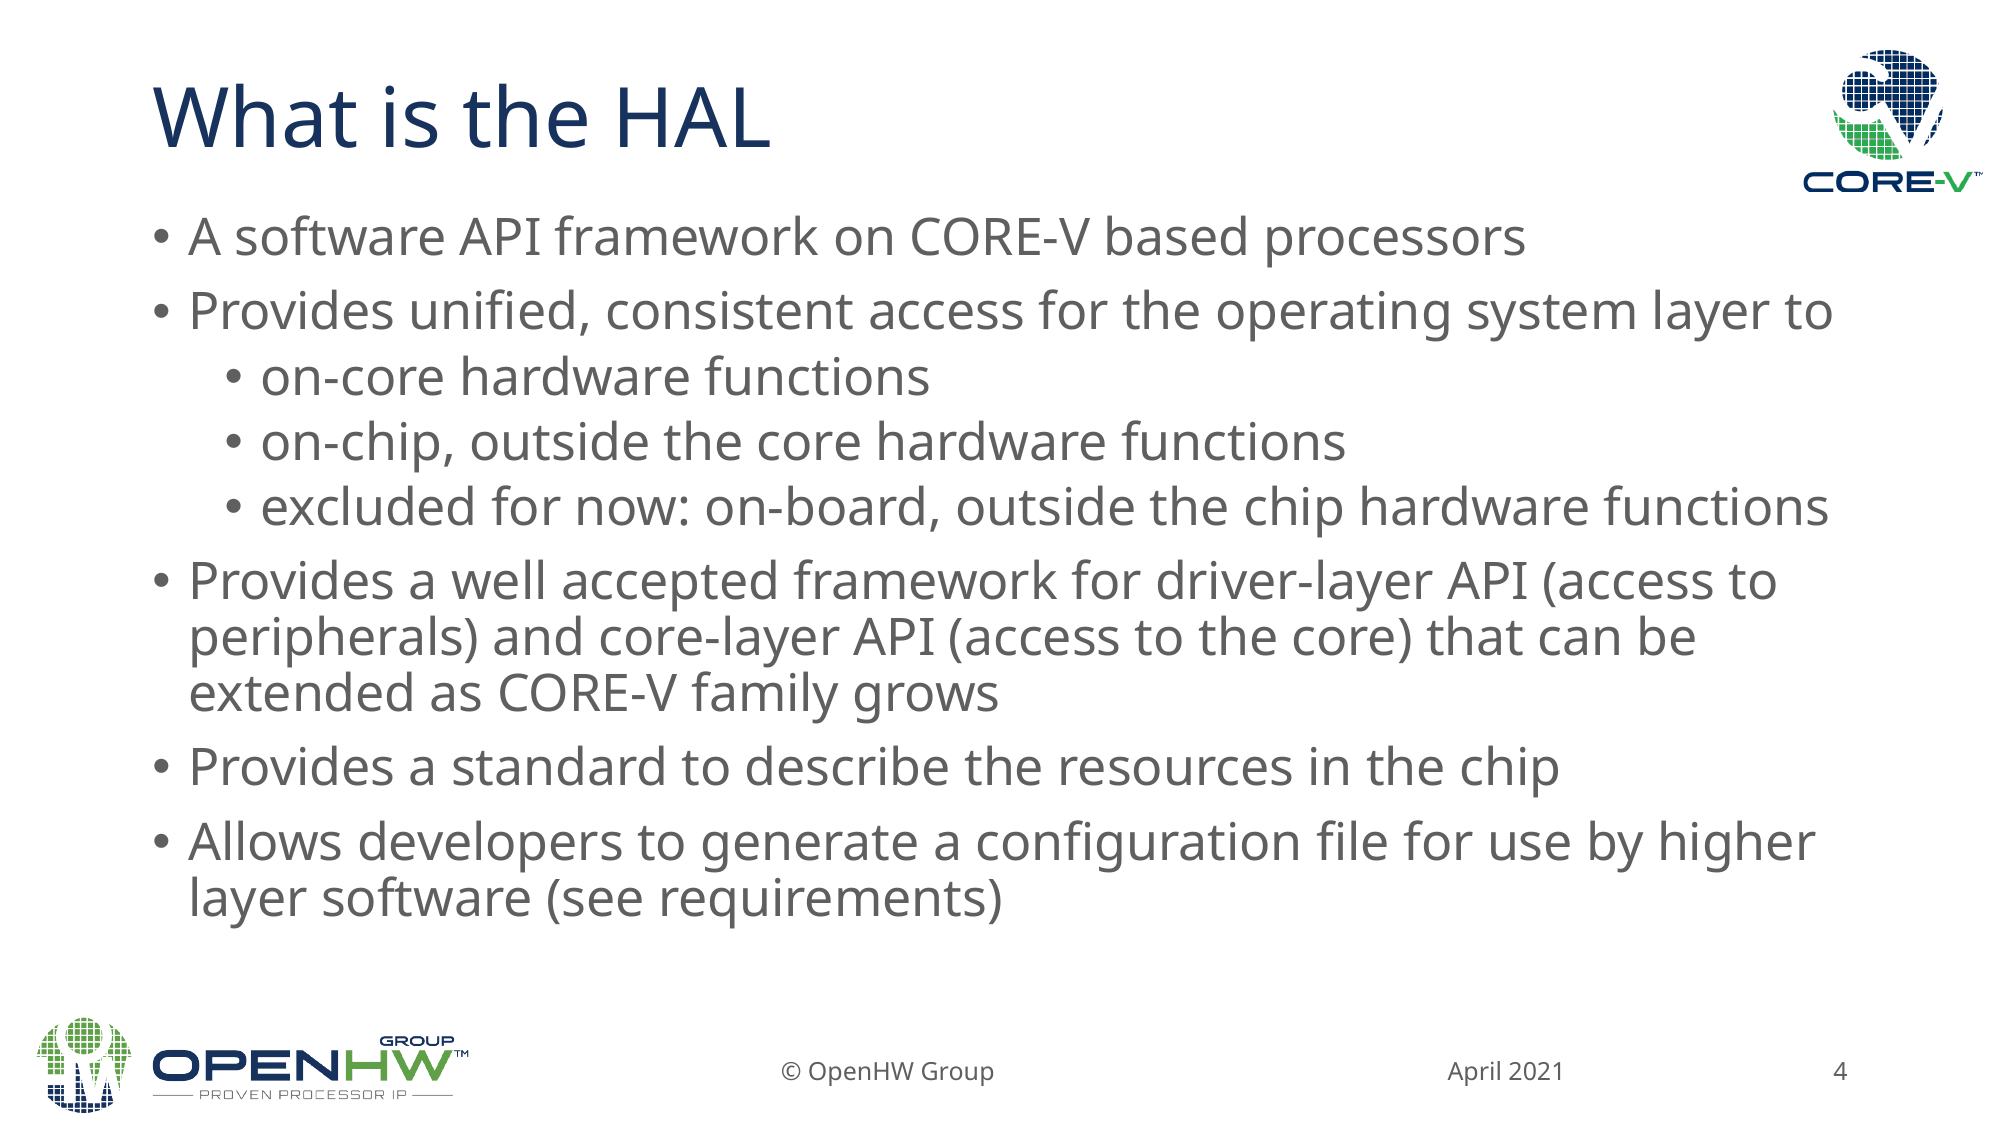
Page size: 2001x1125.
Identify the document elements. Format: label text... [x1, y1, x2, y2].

slide_number 4 [1782, 1042, 1863, 1103]
title What is the HAL [137, 59, 1804, 181]
footer © OpenHW Group [550, 1042, 1226, 1103]
picture [32, 1013, 473, 1117]
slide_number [1335, 1040, 1678, 1101]
list A software API framework on CORE-V based processors Provides unified, consistent access for the operating system layer to on-core hardware functions on-chip, outside the core hardware functions excluded for now: on-board, outside the chip hardware functions Provides a well accepted framework for driver-layer API (access to peripherals) and core-layer API (access to the core) that can be extended as CORE-V family grows Provides a standard to describe the resources in the chip Allows developers to generate a configuration file for use by higher layer software (see requirements) [137, 203, 1863, 1014]
